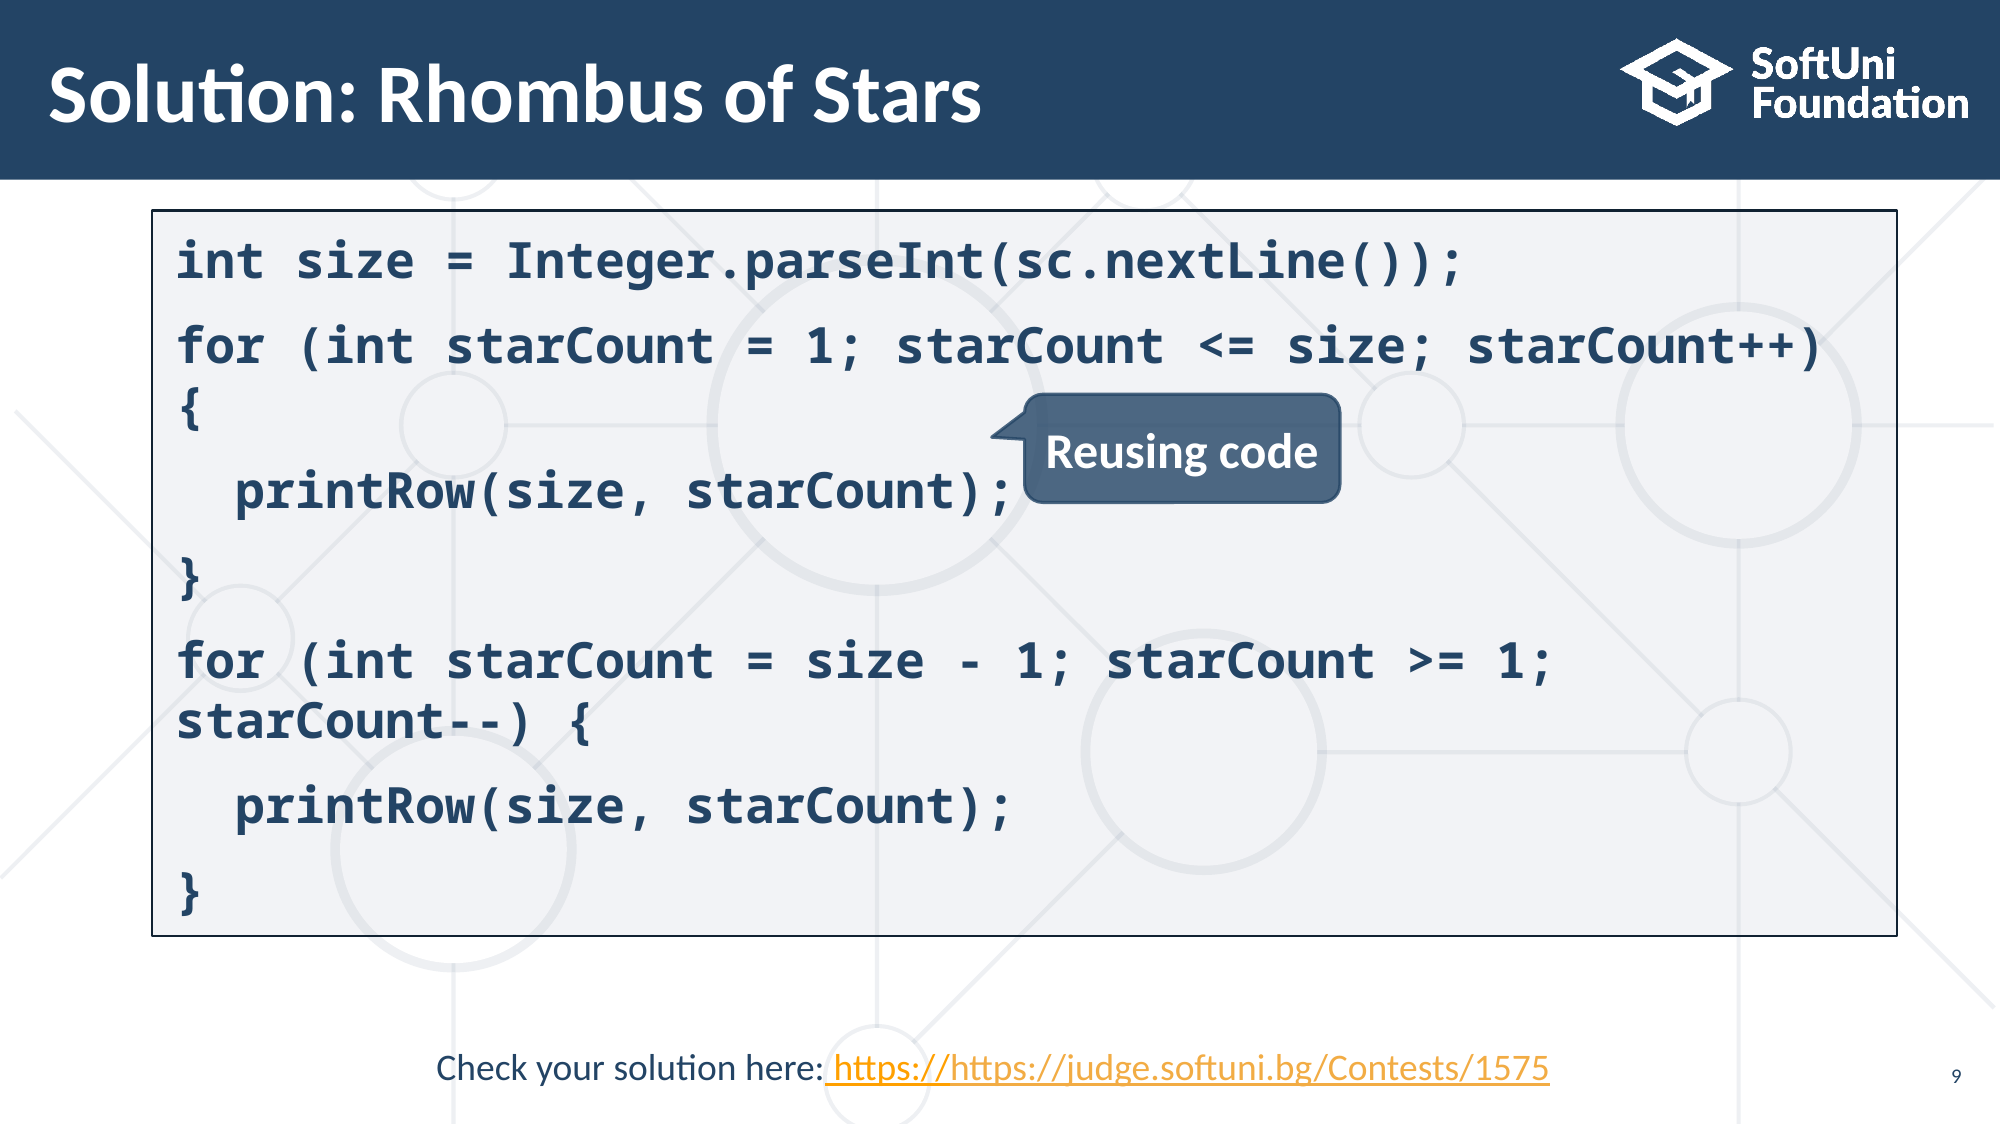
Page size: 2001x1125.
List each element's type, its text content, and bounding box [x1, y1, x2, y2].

text_box int size = Integer.parseInt(sc.nextLine()); for (int starCount = 1; starCount <= size; starCount++) { printRow(size, starCount); } for (int starCount = size - 1; starCount >= 1; starCount--) { printRow(size, starCount); } [152, 210, 1898, 937]
title Solution: Rhombus of Stars [31, 16, 1591, 162]
text_box Reusing code [989, 392, 1343, 505]
text_box Check your solution here: https://https://judge.softuni.bg/Contests/1575 [124, 1035, 1863, 1096]
slide_number 9 [1897, 1049, 1968, 1101]
picture [1619, 38, 1968, 126]
